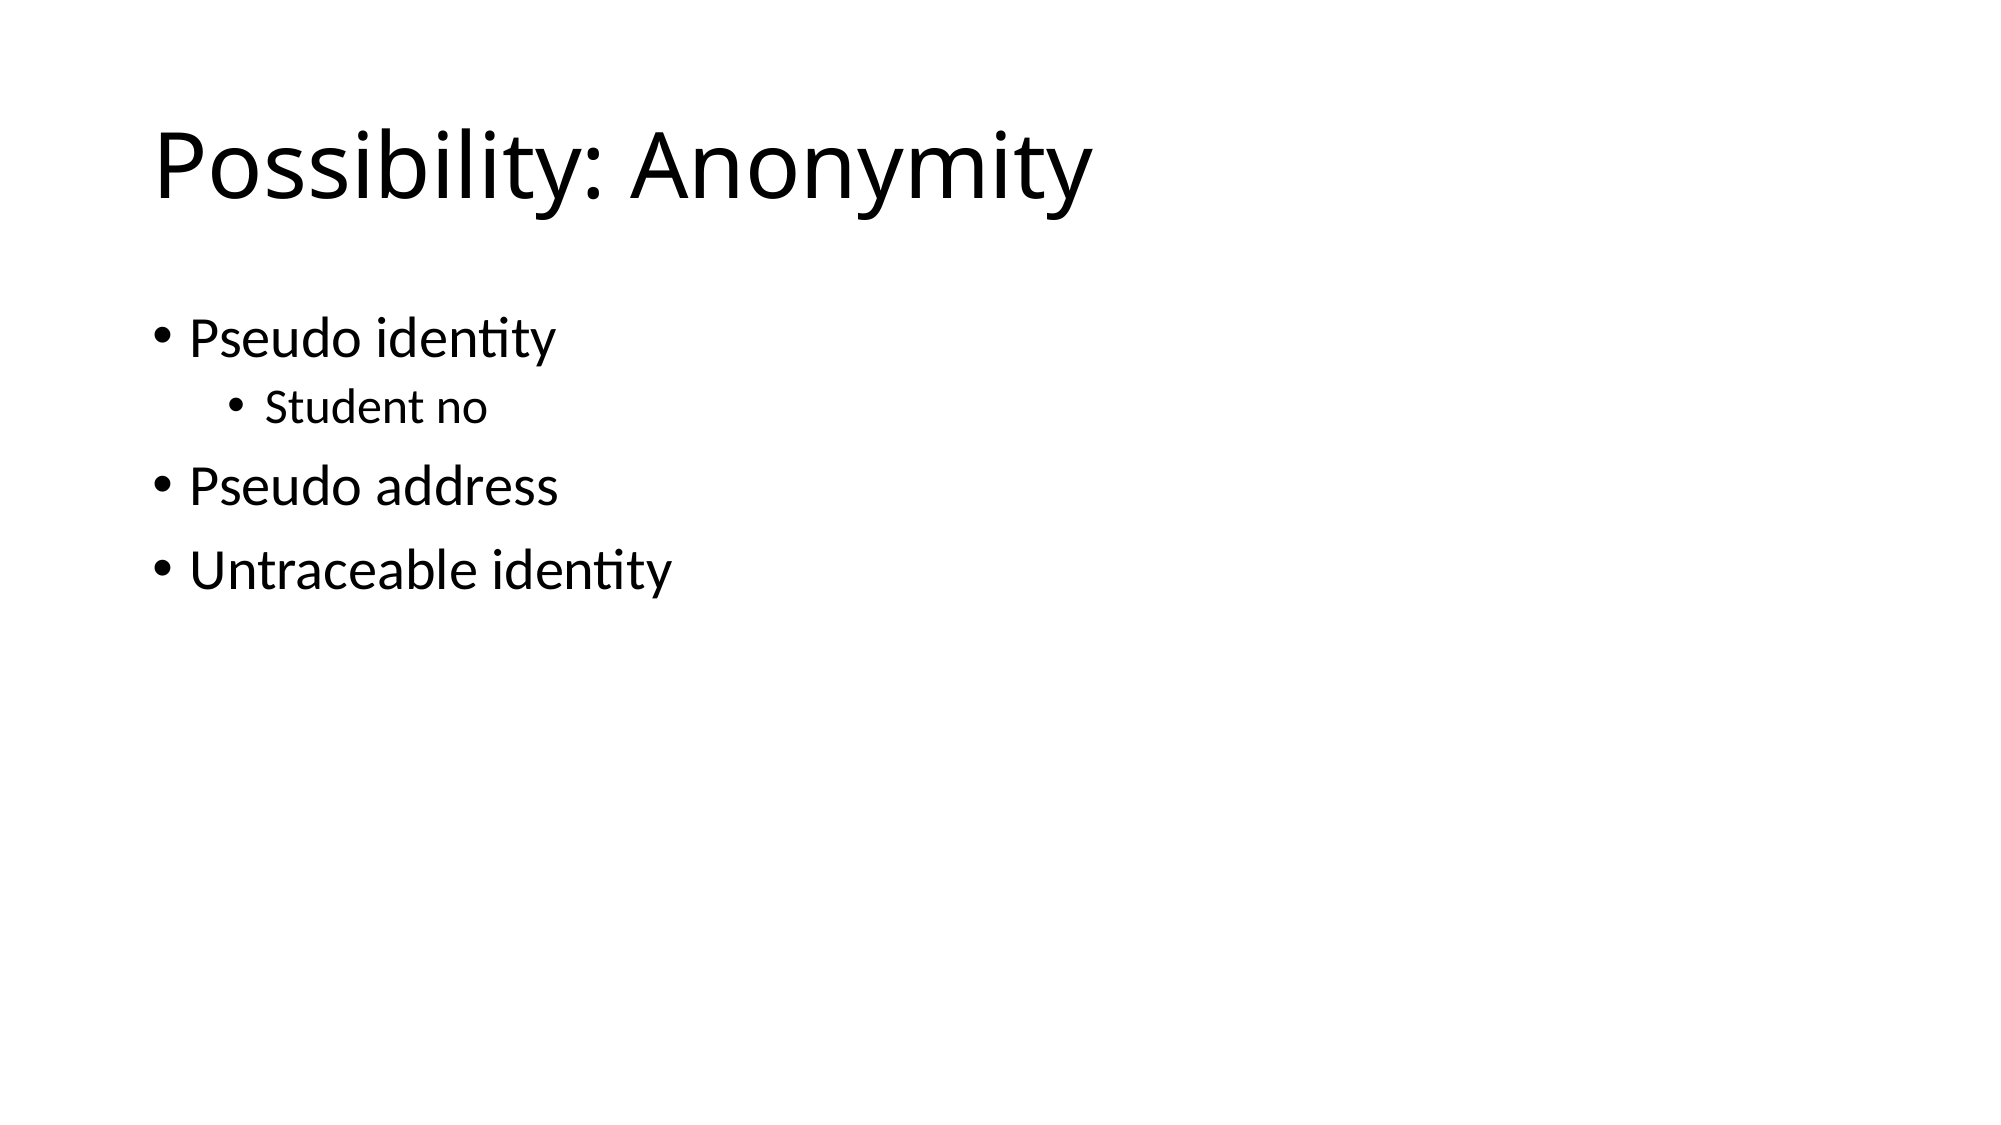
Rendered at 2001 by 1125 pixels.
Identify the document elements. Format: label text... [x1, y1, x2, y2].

title Possibility: Anonymity [137, 59, 1863, 278]
list Pseudo identity Student no Pseudo address Untraceable identity [137, 299, 1863, 1014]
